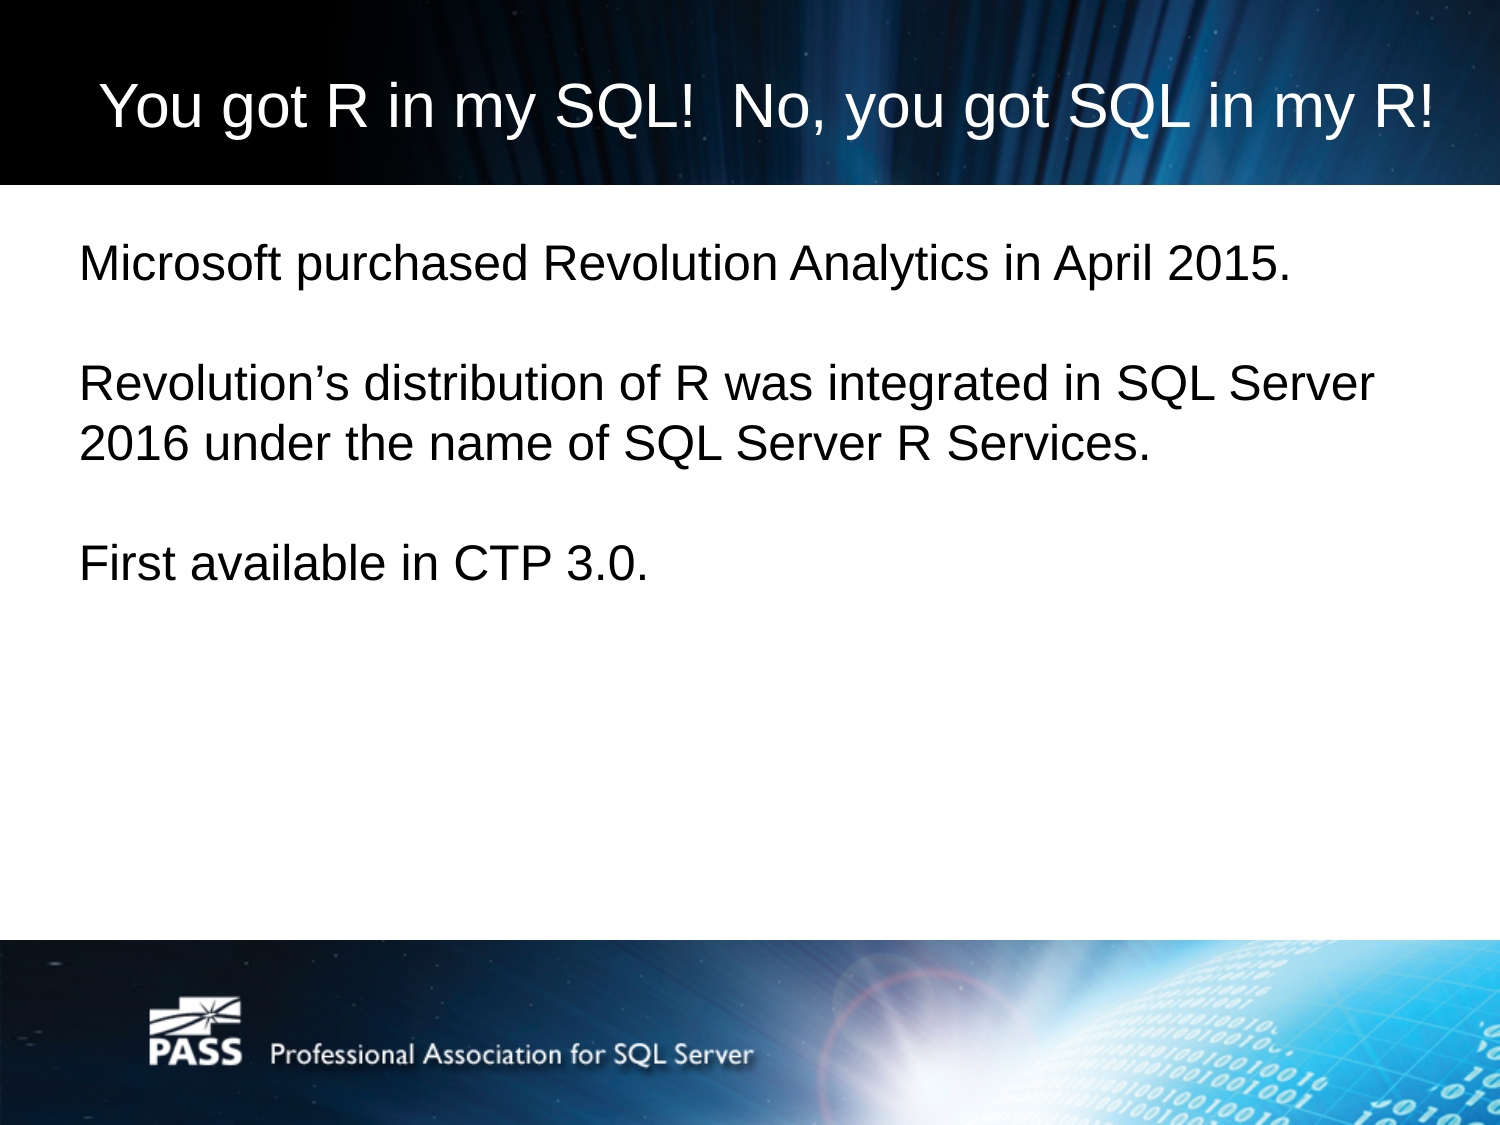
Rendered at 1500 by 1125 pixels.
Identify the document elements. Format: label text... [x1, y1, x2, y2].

picture [0, 0, 1500, 185]
list Microsoft purchased Revolution Analytics in April 2015. Revolution’s distribution of R was integrated in SQL Server 2016 under the name of SQL Server R Services. First available in CTP 3.0. [64, 222, 1482, 944]
title You got R in my SQL! No, you got SQL in my R! [84, 9, 1482, 197]
picture [0, 940, 1500, 1125]
